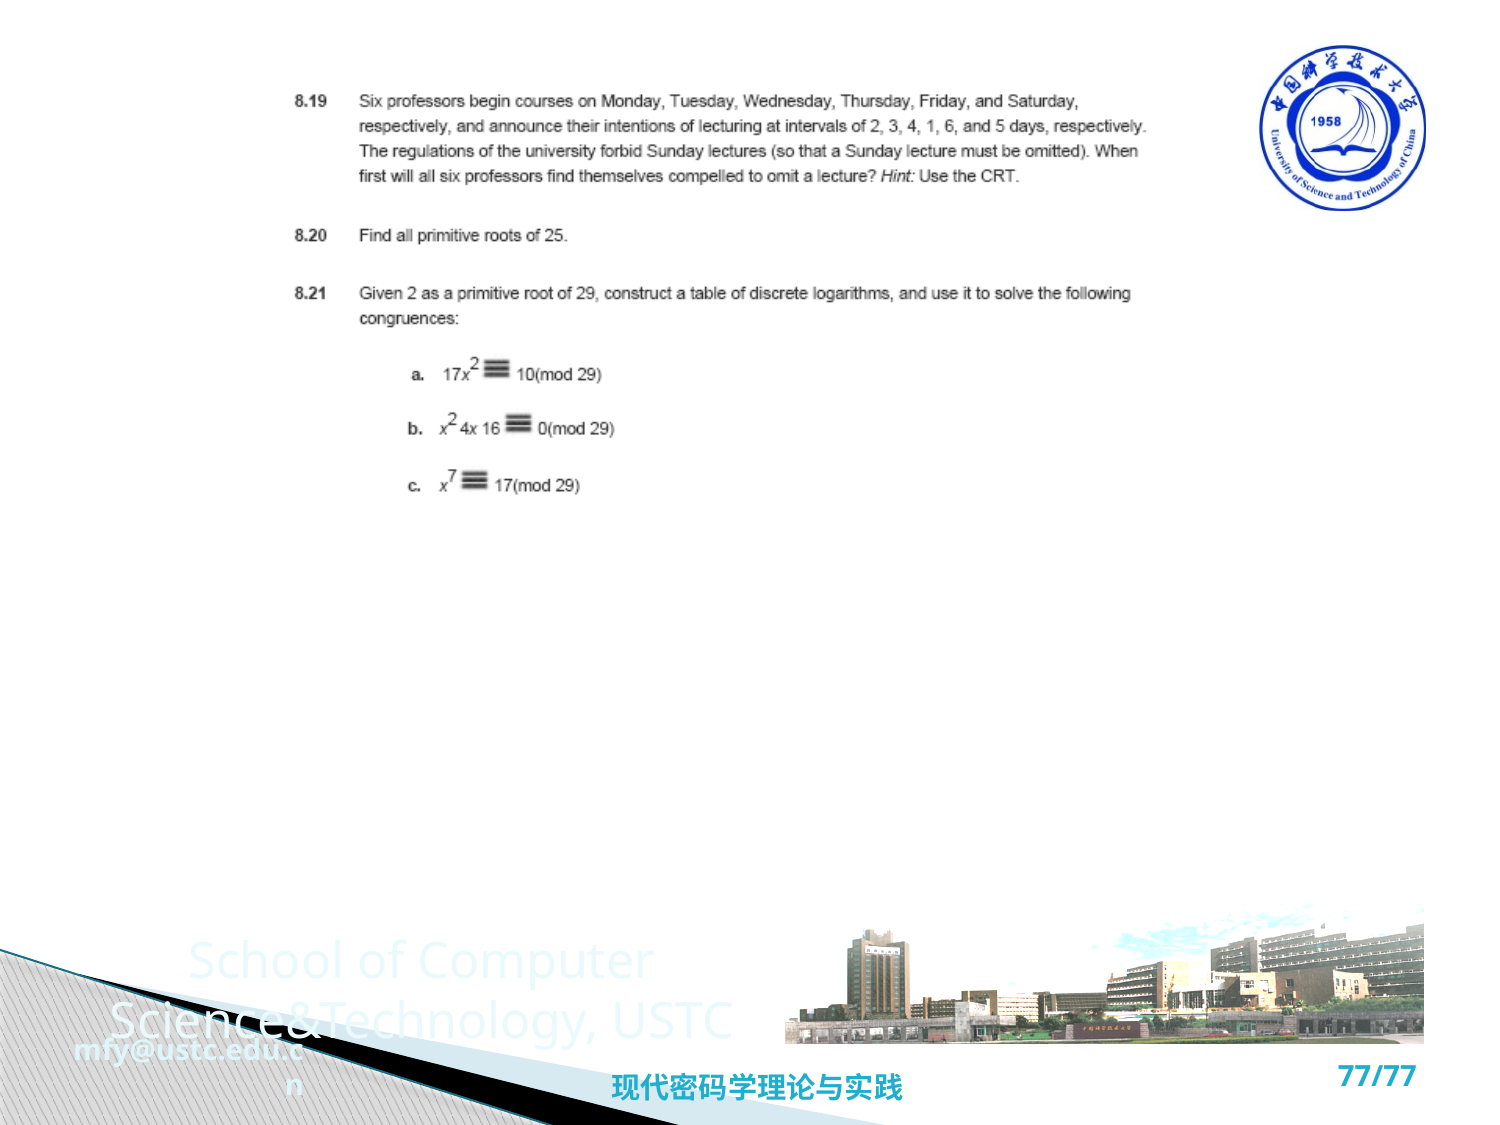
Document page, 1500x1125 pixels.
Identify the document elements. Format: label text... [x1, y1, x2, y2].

picture [289, 89, 1151, 391]
picture [395, 408, 646, 517]
title 单向函数及其交换性 [785, 855, 1424, 1044]
picture [1259, 45, 1426, 211]
